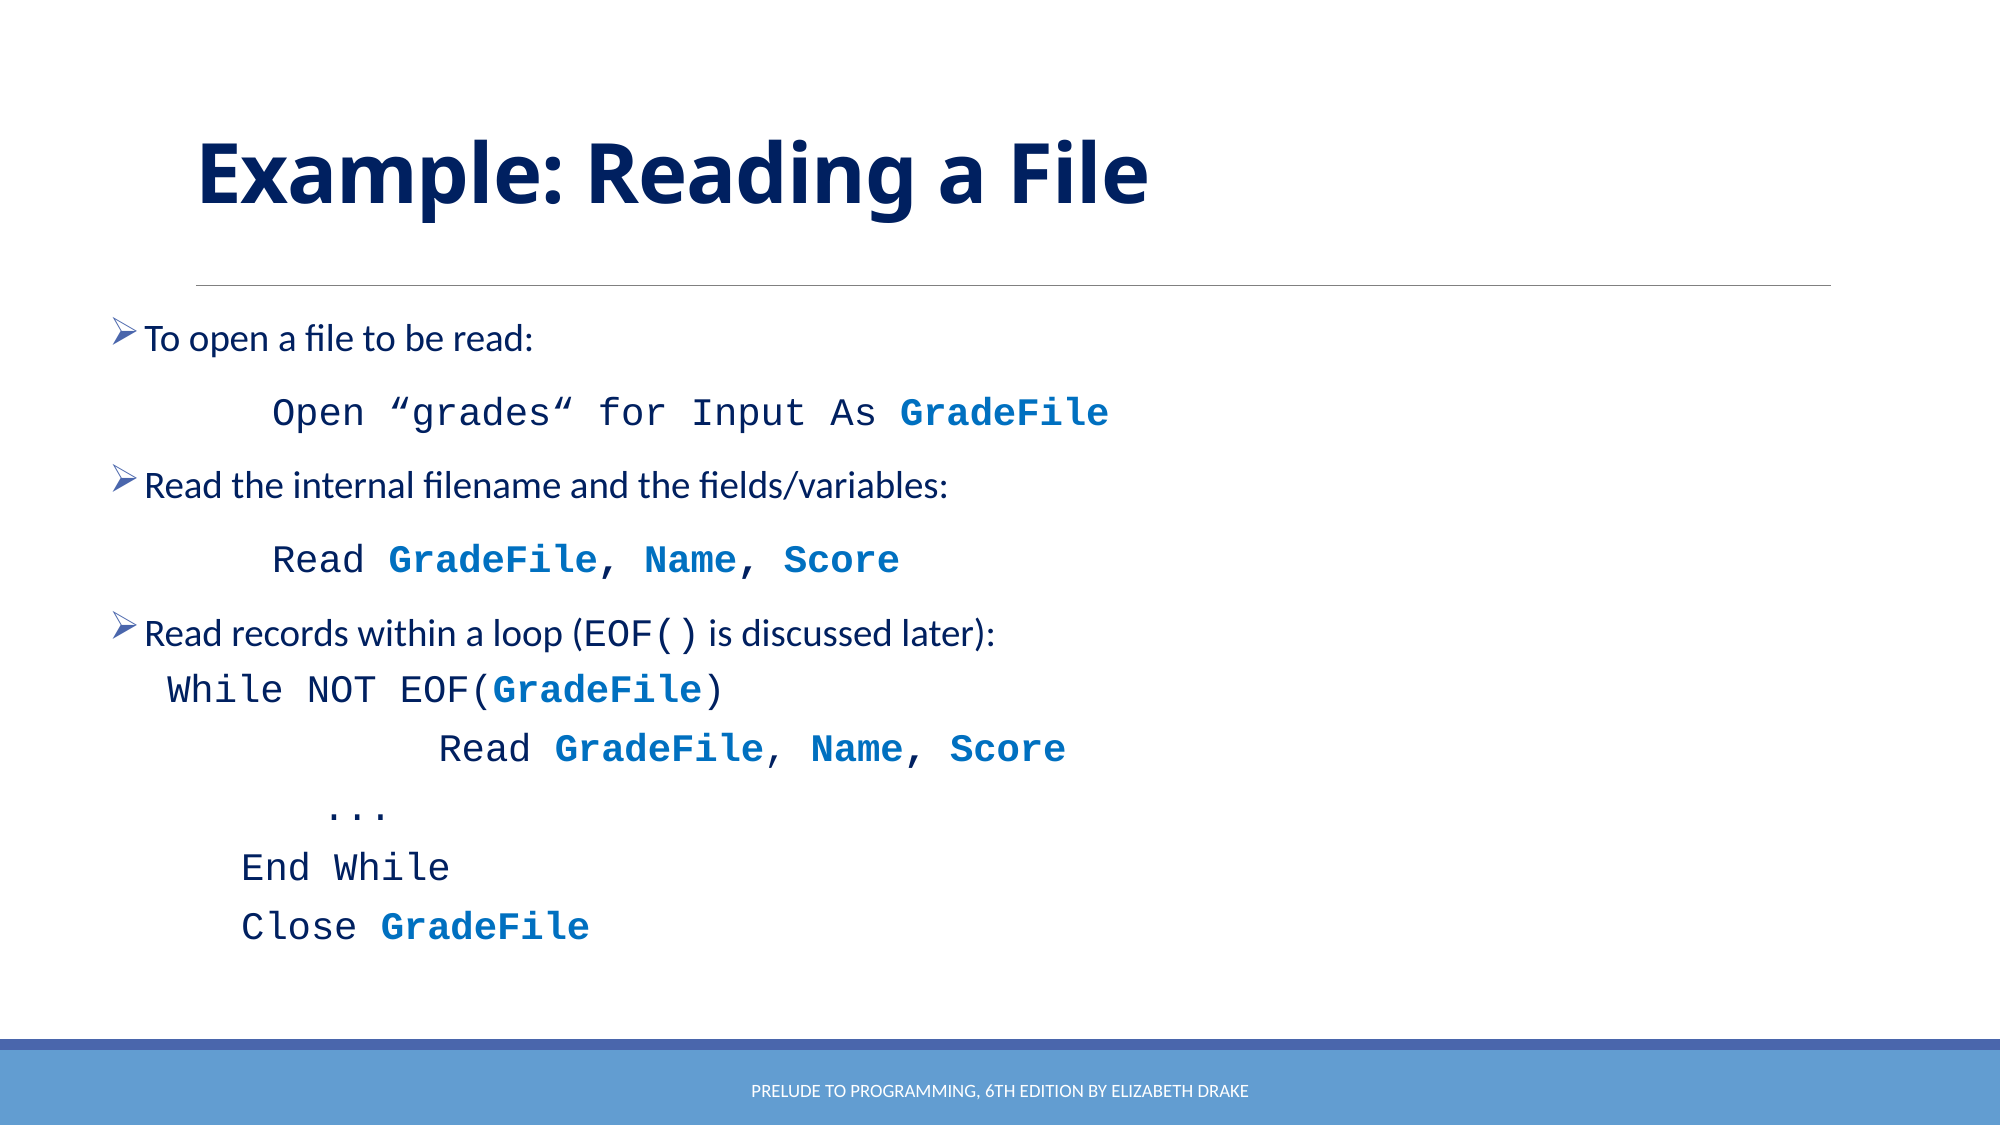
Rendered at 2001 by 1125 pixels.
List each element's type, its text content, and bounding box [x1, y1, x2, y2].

title Example: Reading a File [180, 47, 1830, 228]
footer Prelude to Programming, 6th edition by Elizabeth Drake [604, 1059, 1396, 1120]
list To open a file to be read: Open “grades“ for Input As GradeFile Read the internal filename and the fields/variables: Read GradeFile, Name, Score Read records within a loop (EOF() is discussed later): While NOT EOF(GradeFile) Read GradeFile, Name, Score ... End While Close GradeFile [109, 302, 1830, 963]
